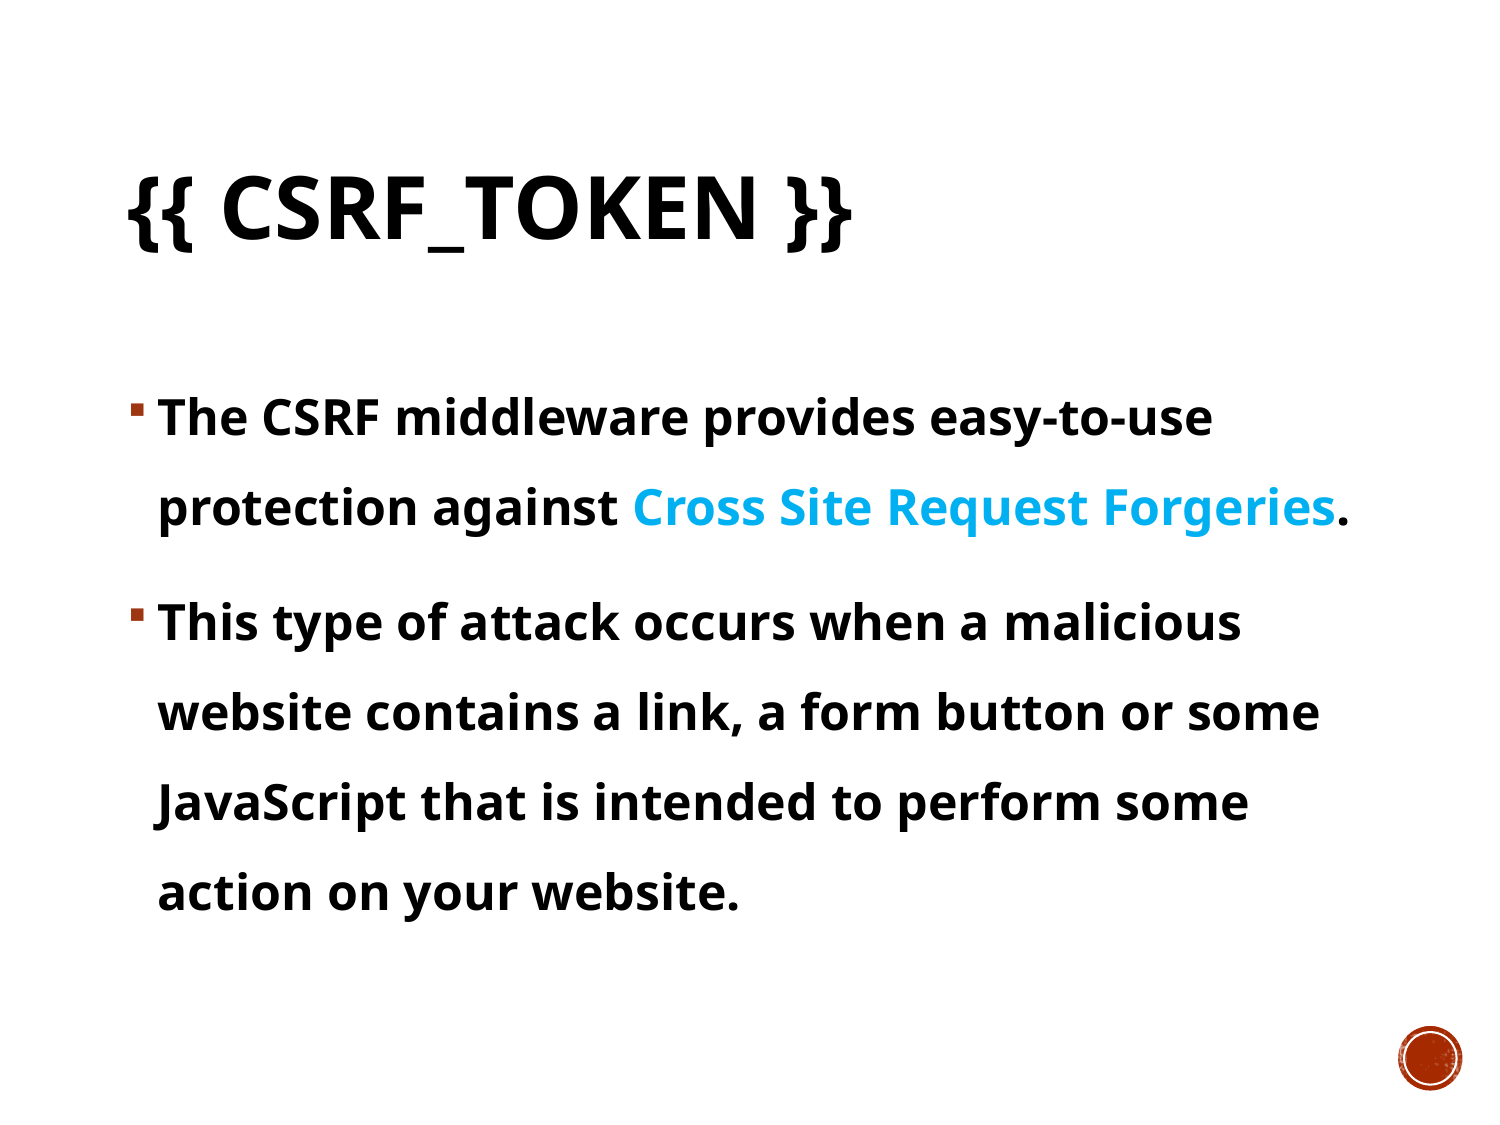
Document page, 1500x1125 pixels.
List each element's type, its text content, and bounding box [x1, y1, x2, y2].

list The CSRF middleware provides easy-to-use protection against Cross Site Request Forgeries. This type of attack occurs when a malicious website contains a link, a form button or some JavaScript that is intended to perform some action on your website. [112, 348, 1388, 1013]
title {{ csrf_token }} [112, 79, 1388, 344]
